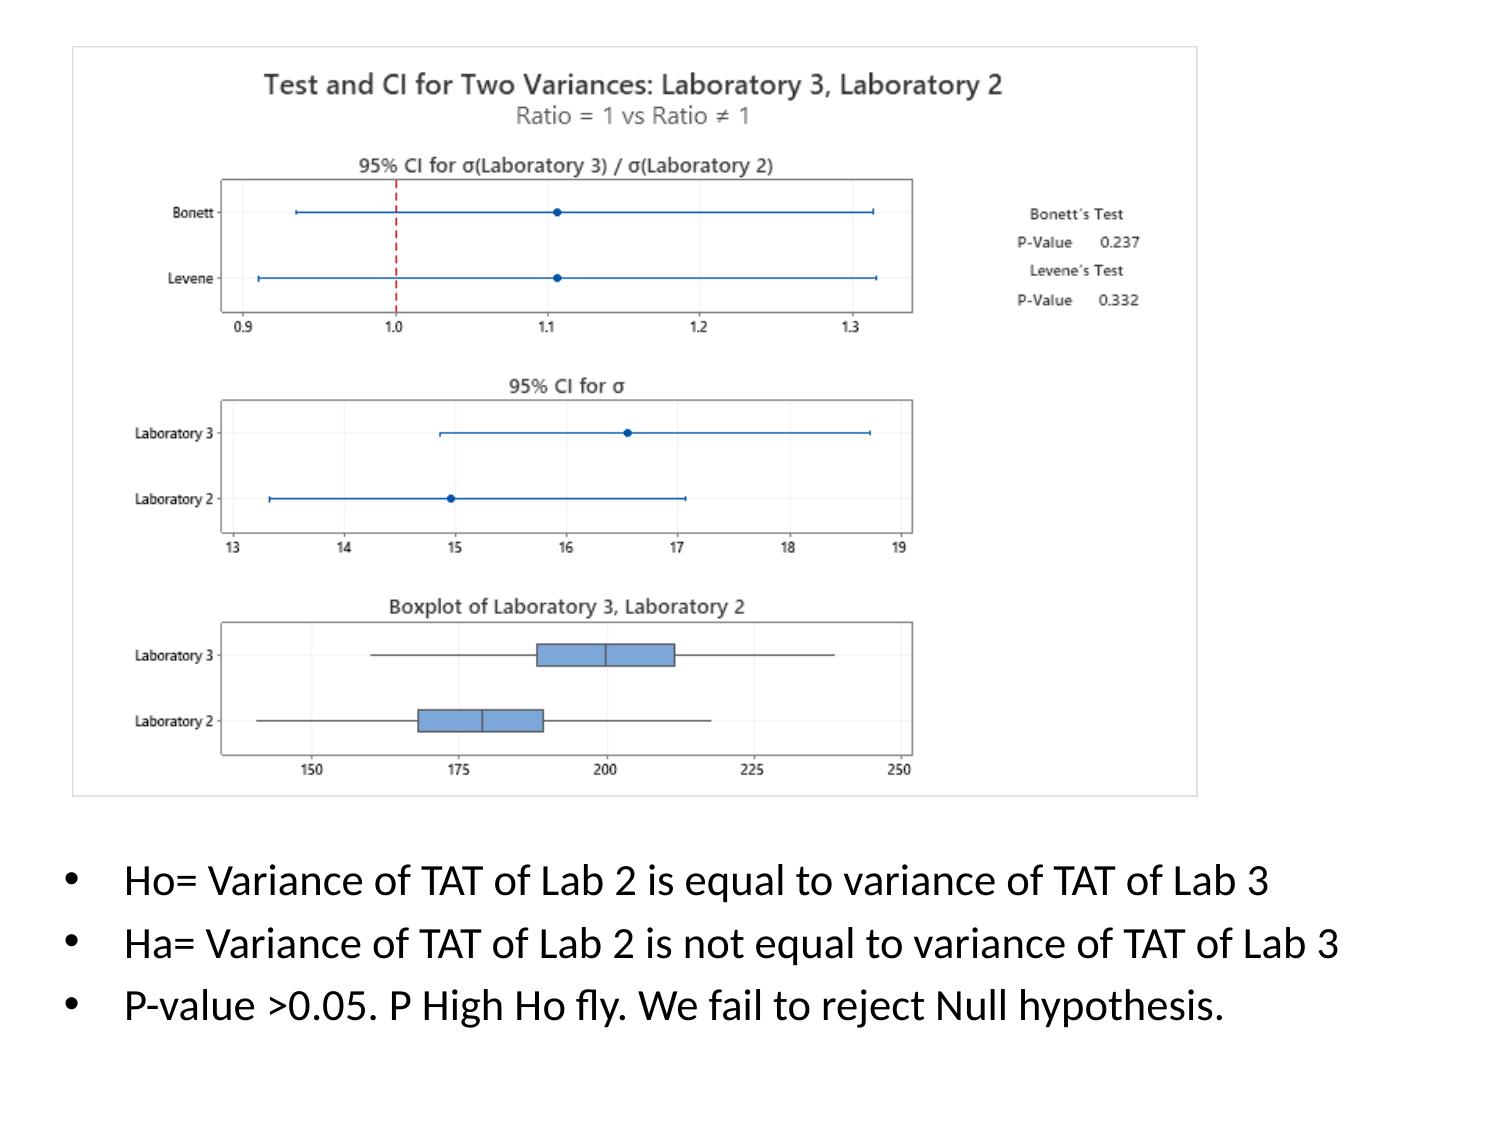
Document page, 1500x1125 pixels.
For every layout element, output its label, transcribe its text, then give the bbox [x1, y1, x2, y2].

picture [72, 45, 1198, 797]
list Ho= Variance of TAT of Lab 2 is equal to variance of TAT of Lab 3 Ha= Variance of TAT of Lab 2 is not equal to variance of TAT of Lab 3 P-value >0.05. P High Ho fly. We fail to reject Null hypothesis. [48, 843, 1368, 1043]
